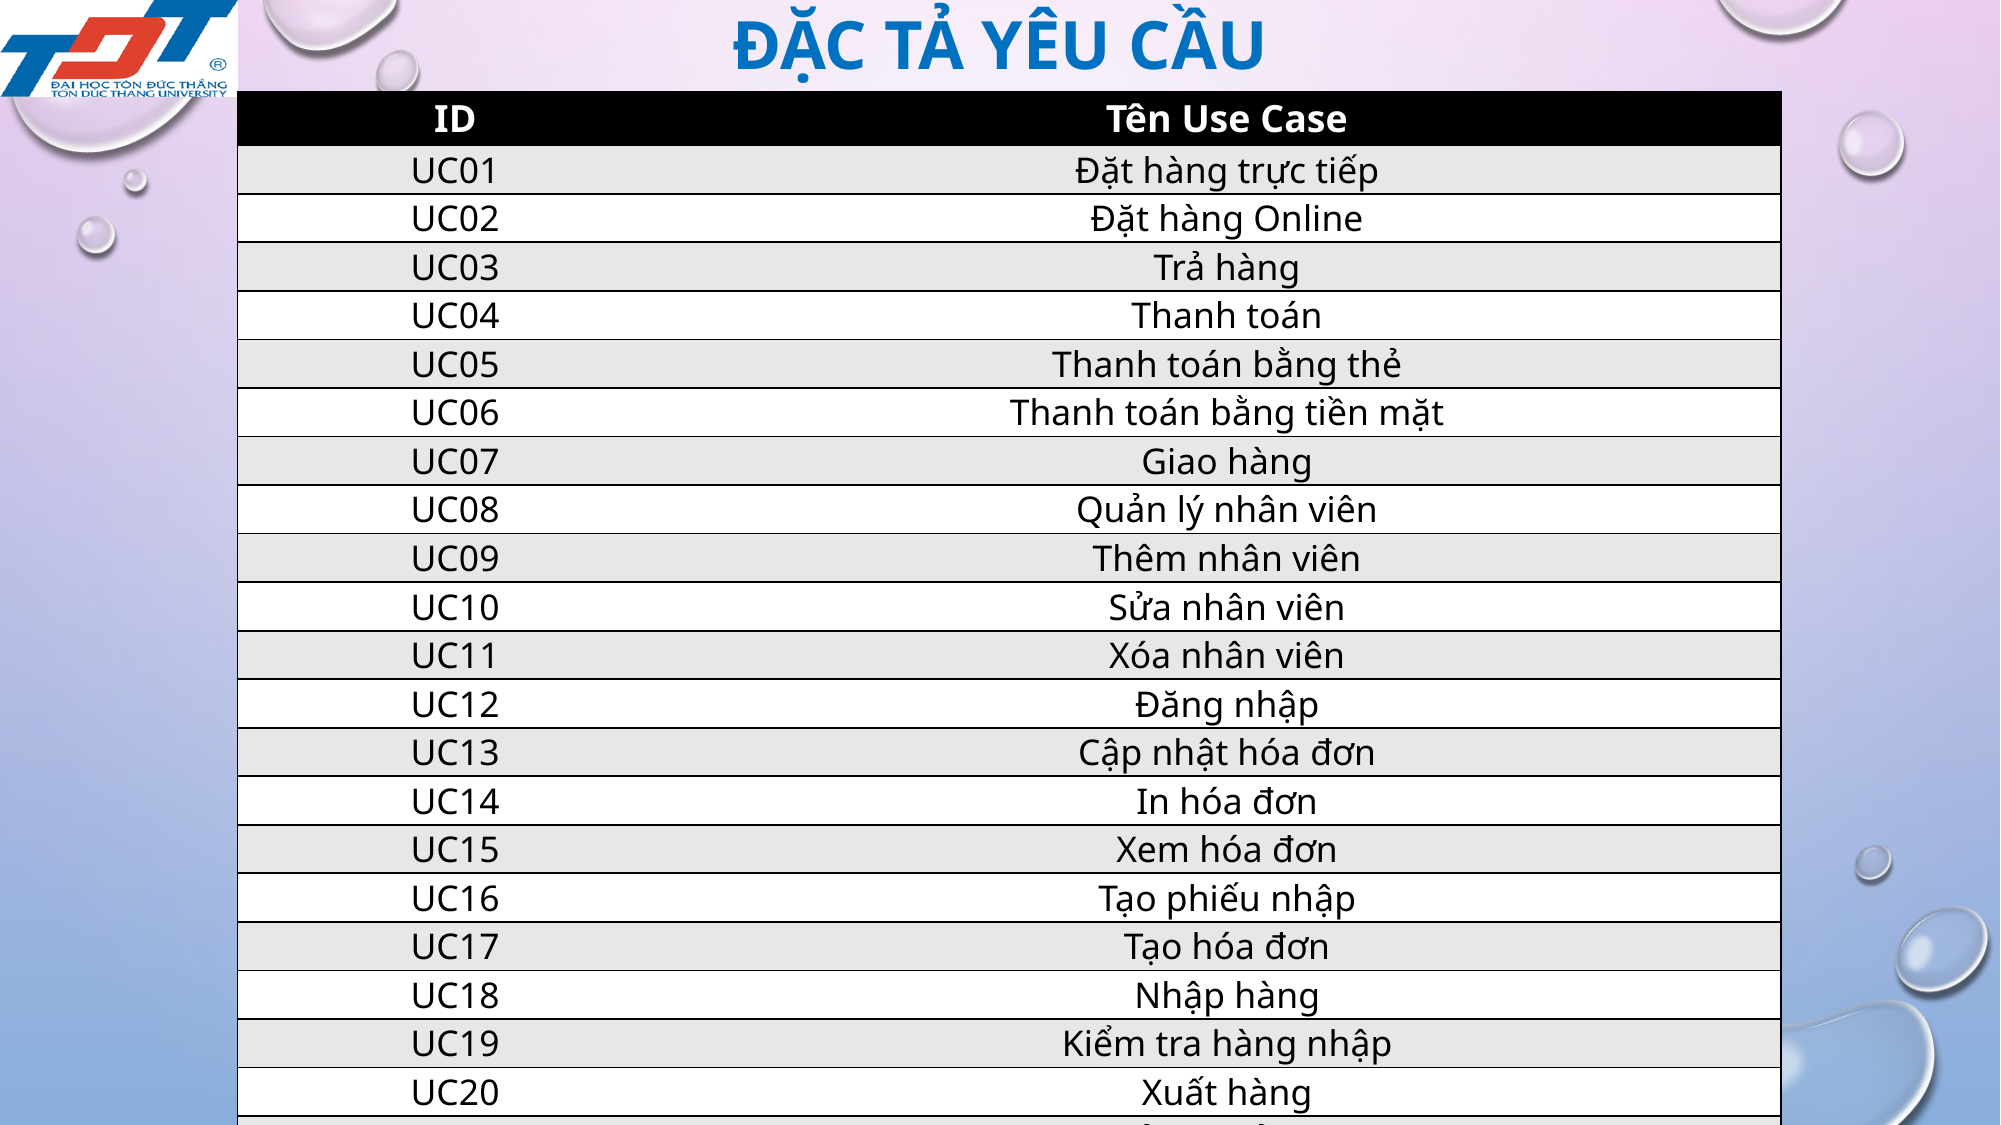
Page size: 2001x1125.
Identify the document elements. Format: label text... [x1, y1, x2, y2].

table_cell UC18 [238, 971, 673, 1018]
table_cell Kiểm tra hàng nhập [673, 1020, 1780, 1067]
table_cell Cập nhật hóa đơn [673, 729, 1780, 775]
table_cell UC19 [238, 1020, 673, 1067]
table_cell Đặt hàng Online [673, 195, 1780, 241]
table_cell Xóa nhân viên [673, 632, 1780, 678]
table_cell Giao hàng [673, 437, 1780, 484]
table_cell UC04 [238, 292, 673, 339]
table_cell UC07 [238, 437, 673, 484]
table_cell UC05 [238, 340, 673, 387]
table_cell Thanh toán [673, 292, 1780, 339]
table_header ID [238, 93, 673, 144]
table_cell UC15 [238, 826, 673, 872]
table_cell Quản lý trả hàng [673, 1117, 1780, 1125]
table_cell UC03 [238, 243, 673, 290]
table_cell Quản lý nhân viên [673, 486, 1780, 533]
table_cell UC13 [238, 729, 673, 775]
table_cell Thêm nhân viên [673, 534, 1780, 581]
table_cell Xem hóa đơn [673, 826, 1780, 872]
table_cell UC10 [238, 583, 673, 630]
table_cell Sửa nhân viên [673, 583, 1780, 630]
picture [1782, 97, 2000, 1125]
picture [0, 0, 238, 1125]
table_cell UC08 [238, 486, 673, 533]
table_cell Thanh toán bằng tiền mặt [673, 389, 1780, 436]
table_cell UC21 [238, 1117, 673, 1125]
table_cell Thanh toán bằng thẻ [673, 340, 1780, 387]
table_cell UC16 [238, 874, 673, 921]
table_cell UC01 [238, 146, 673, 193]
table_cell UC02 [238, 195, 673, 241]
table_cell UC06 [238, 389, 673, 436]
table_cell UC12 [238, 680, 673, 727]
table_cell Tạo phiếu nhập [673, 874, 1780, 921]
table_cell UC20 [238, 1068, 673, 1115]
table_cell Tạo hóa đơn [673, 923, 1780, 970]
table_header Tên Use Case [673, 93, 1780, 144]
table_cell UC09 [238, 534, 673, 581]
table_cell Trả hàng [673, 243, 1780, 290]
text_box Đặc tả yêu cầu [238, 0, 2000, 97]
table_cell UC17 [238, 923, 673, 970]
table_cell Nhập hàng [673, 971, 1780, 1018]
table_cell In hóa đơn [673, 777, 1780, 824]
table_cell Xuất hàng [673, 1068, 1780, 1115]
table_cell Đăng nhập [673, 680, 1780, 727]
table_cell UC11 [238, 632, 673, 678]
table_cell UC14 [238, 777, 673, 824]
table_cell Đặt hàng trực tiếp [673, 146, 1780, 193]
